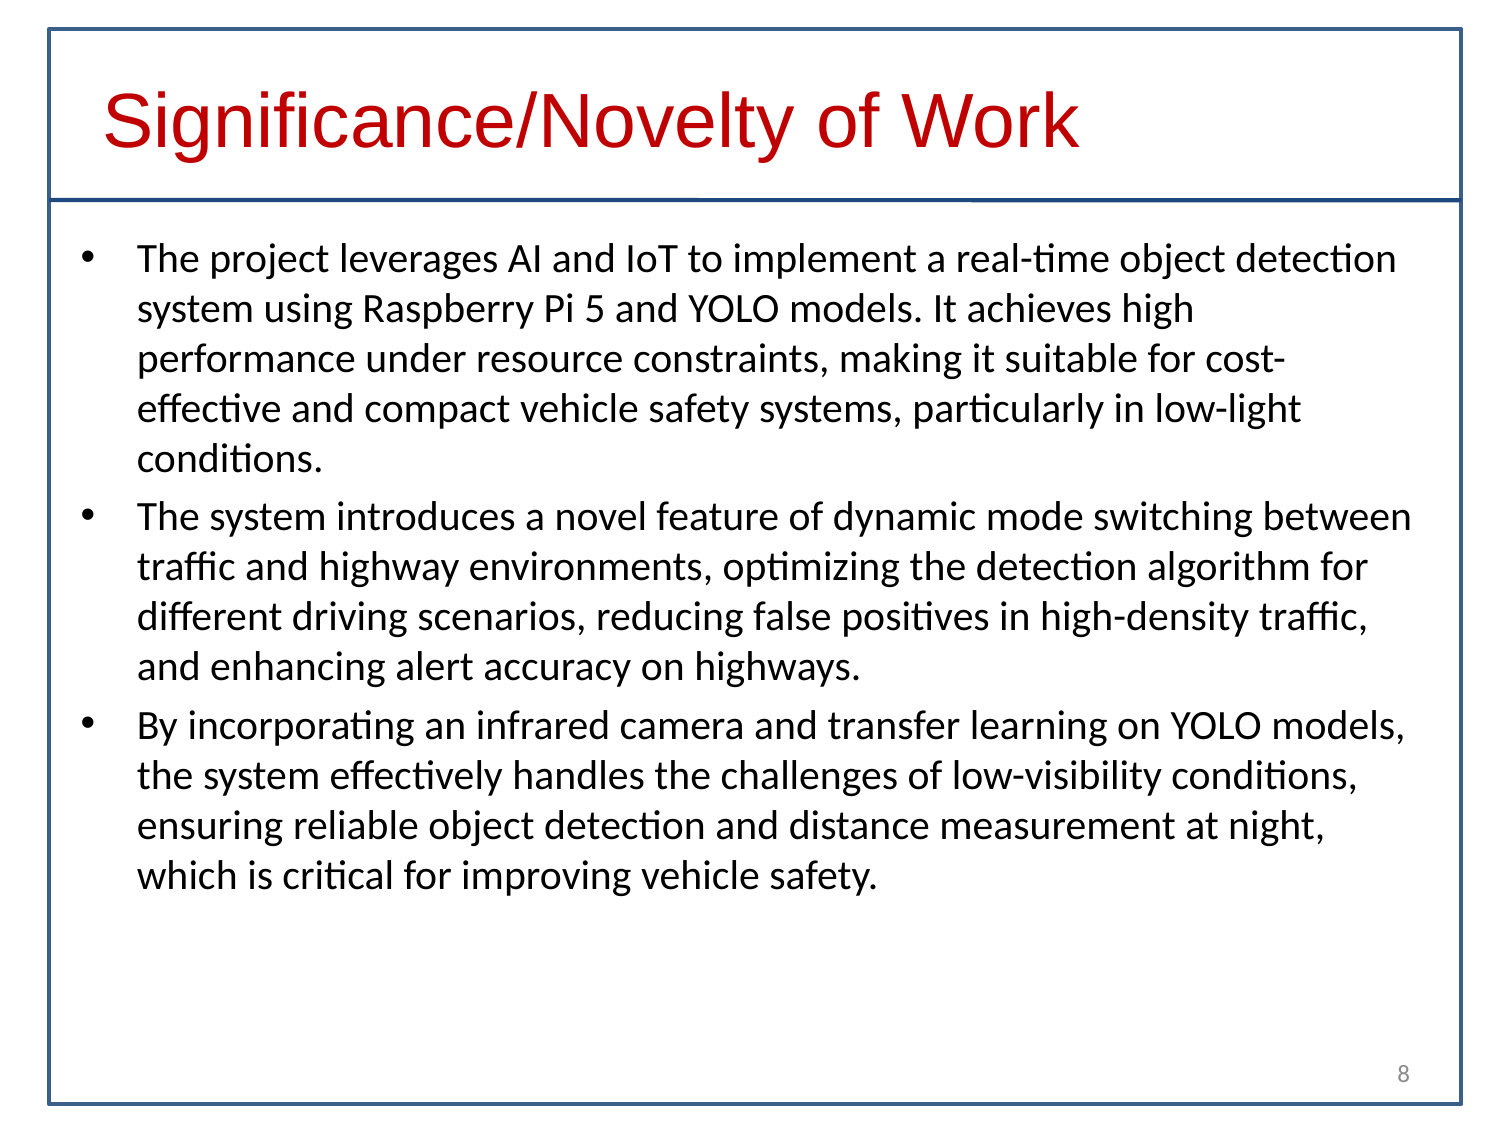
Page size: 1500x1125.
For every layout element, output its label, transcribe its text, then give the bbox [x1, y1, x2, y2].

text_box Significance/Novelty of Work [87, 62, 1438, 170]
text_box The project leverages AI and IoT to implement a real-time object detection system using Raspberry Pi 5 and YOLO models. It achieves high performance under resource constraints, making it suitable for cost-effective and compact vehicle safety systems, particularly in low-light conditions. The system introduces a novel feature of dynamic mode switching between traffic and highway environments, optimizing the detection algorithm for different driving scenarios, reducing false positives in high-density traffic, and enhancing alert accuracy on highways. By incorporating an infrared camera and transfer learning on YOLO models, the system effectively handles the challenges of low-visibility conditions, ensuring reliable object detection and distance measurement at night, which is critical for improving vehicle safety. [65, 223, 1435, 1061]
slide_number 8 [1074, 1042, 1425, 1103]
